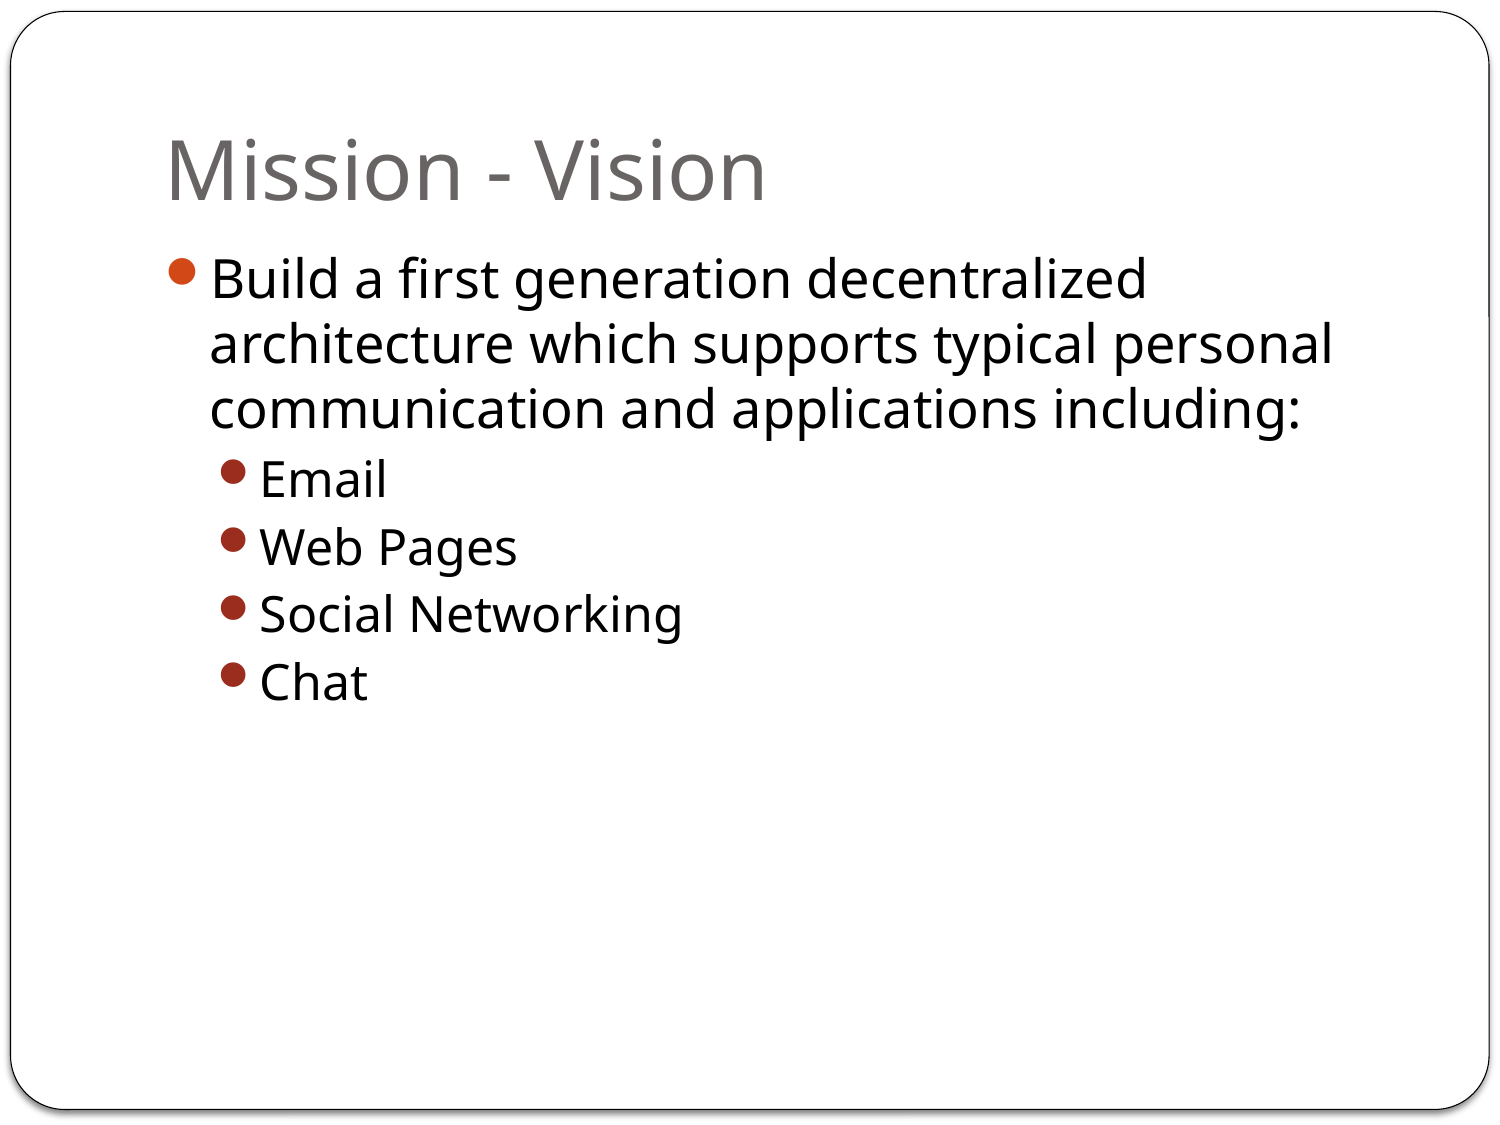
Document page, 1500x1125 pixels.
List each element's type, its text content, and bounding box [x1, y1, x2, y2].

title Mission - Vision [150, 45, 1425, 233]
list Build a first generation decentralized architecture which supports typical personal communication and applications including: Email Web Pages Social Networking Chat [150, 237, 1425, 988]
